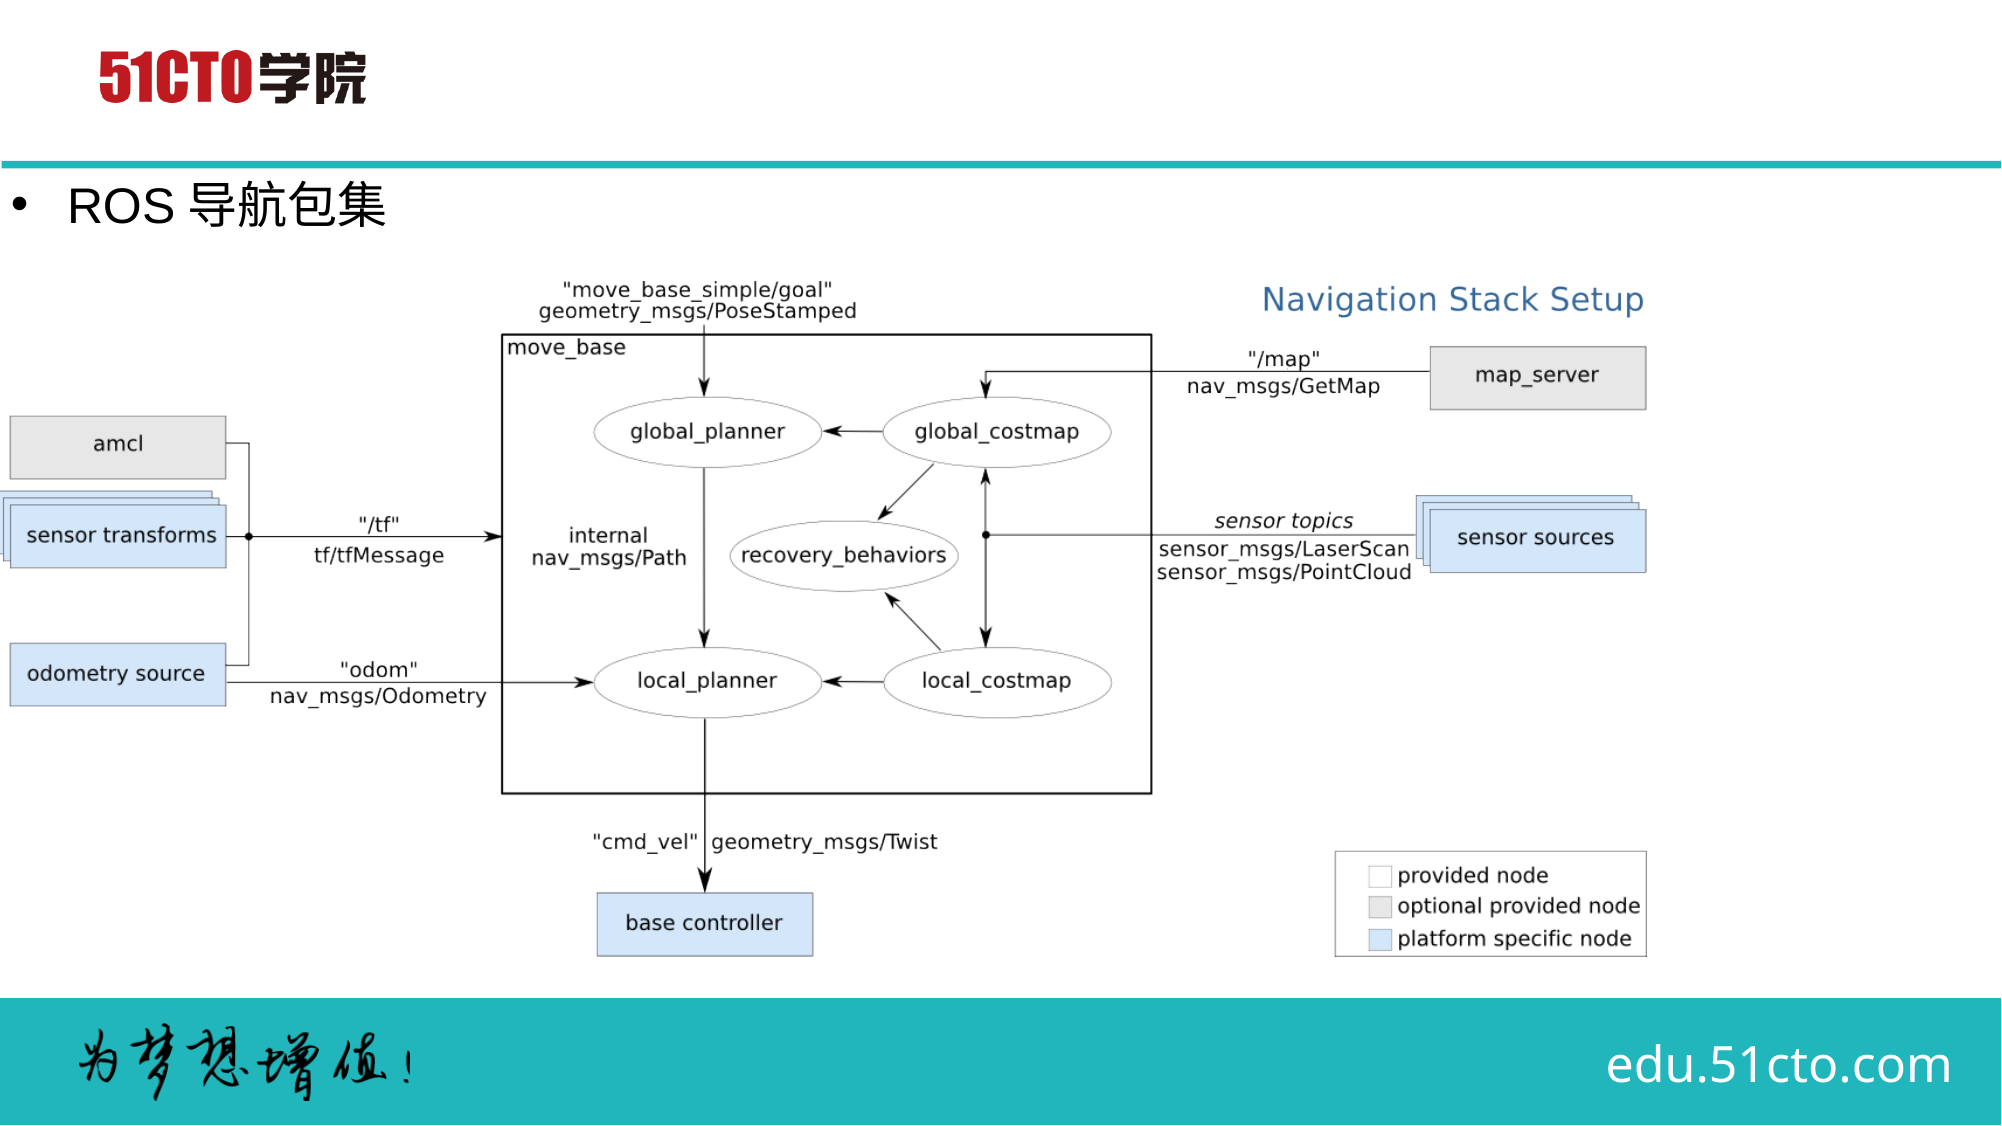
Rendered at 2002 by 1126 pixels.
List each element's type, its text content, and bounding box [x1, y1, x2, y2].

text_box ROS导航包集 [0, 166, 1998, 995]
picture [0, 281, 1647, 957]
picture [79, 1023, 410, 1101]
picture [100, 50, 366, 104]
